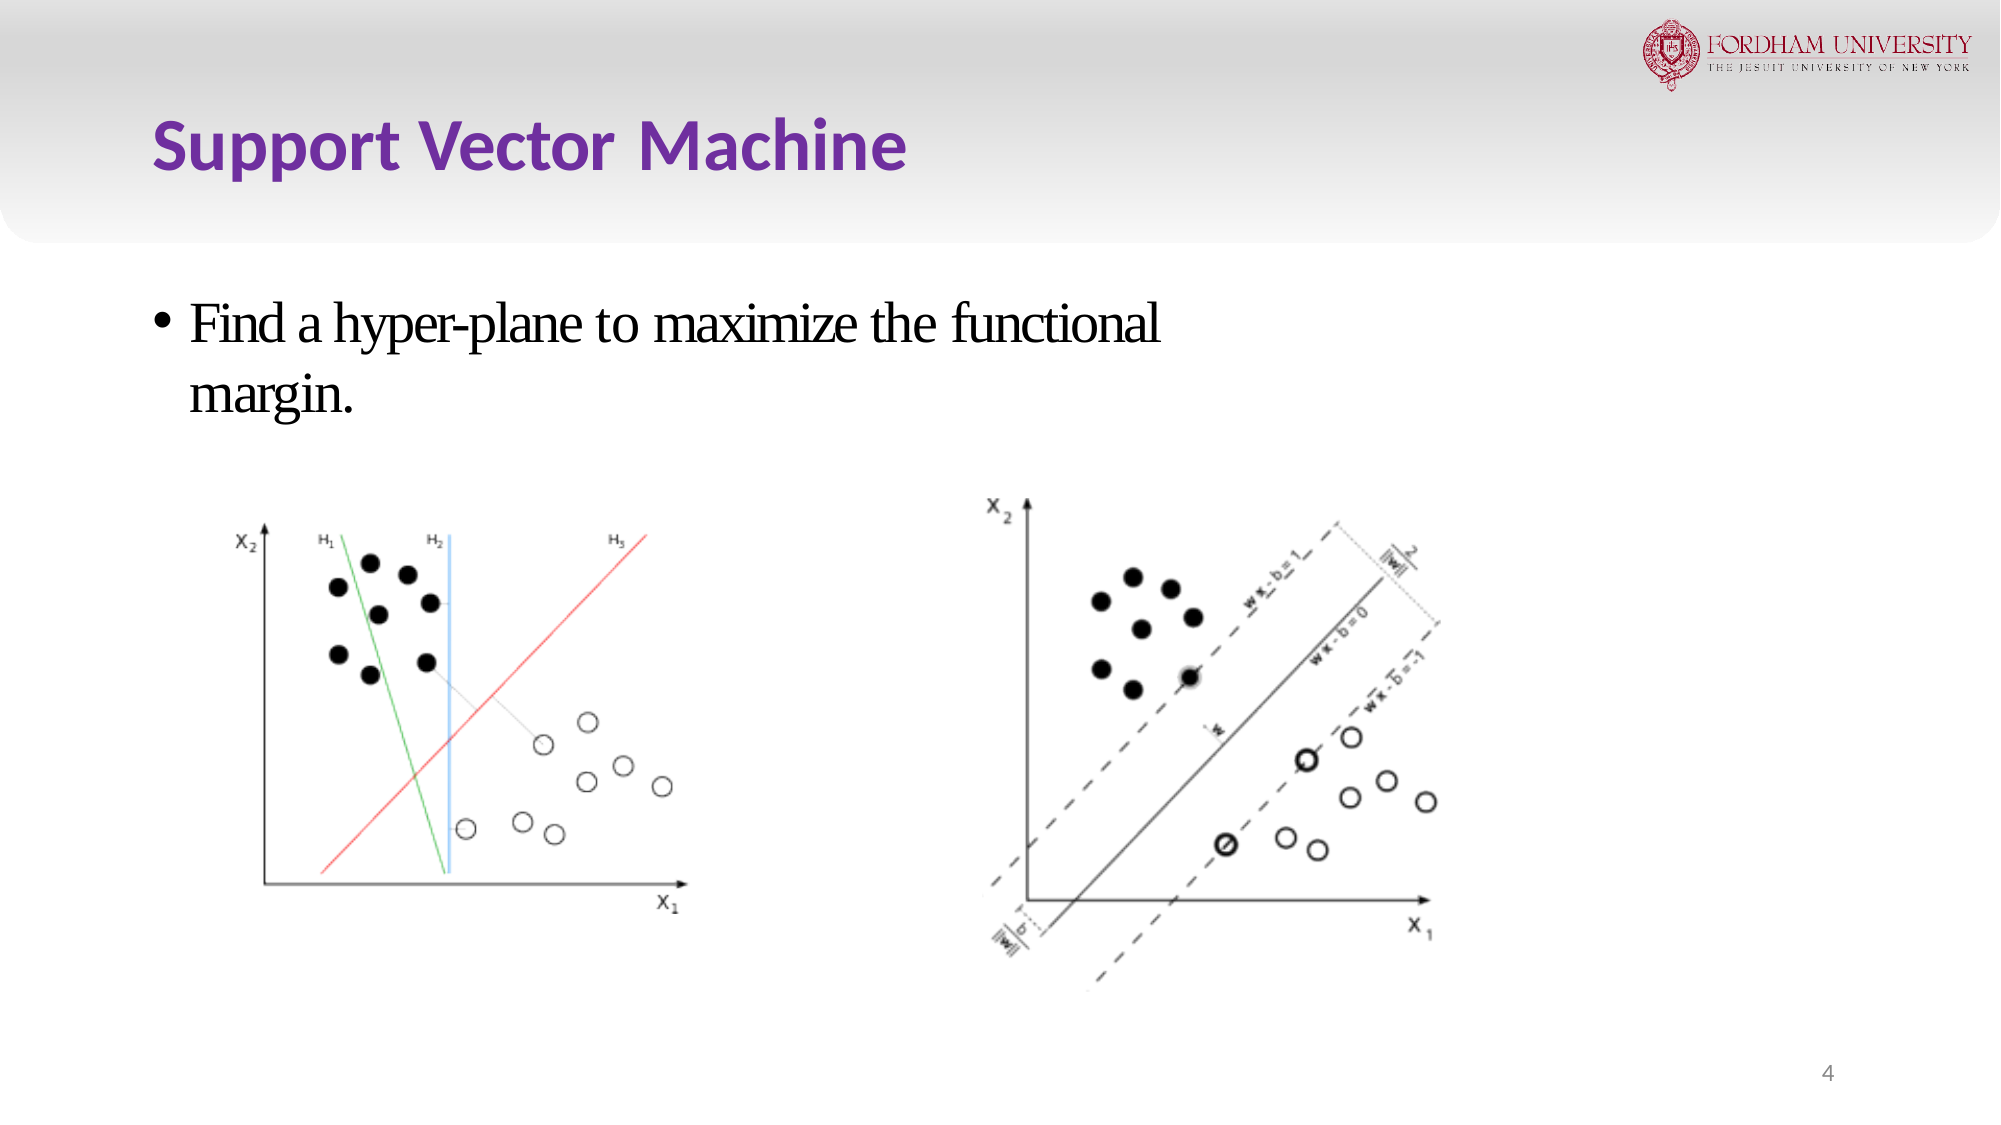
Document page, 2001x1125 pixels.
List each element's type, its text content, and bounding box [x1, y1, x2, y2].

slide_number 4 [1813, 1057, 1854, 1125]
picture [0, 0, 2000, 243]
text_box Find a hyper-plane to maximize the functional margin. [150, 282, 1338, 425]
text_box [982, 498, 1441, 992]
title Support Vector Machine [150, 93, 917, 282]
text_box [235, 522, 690, 914]
